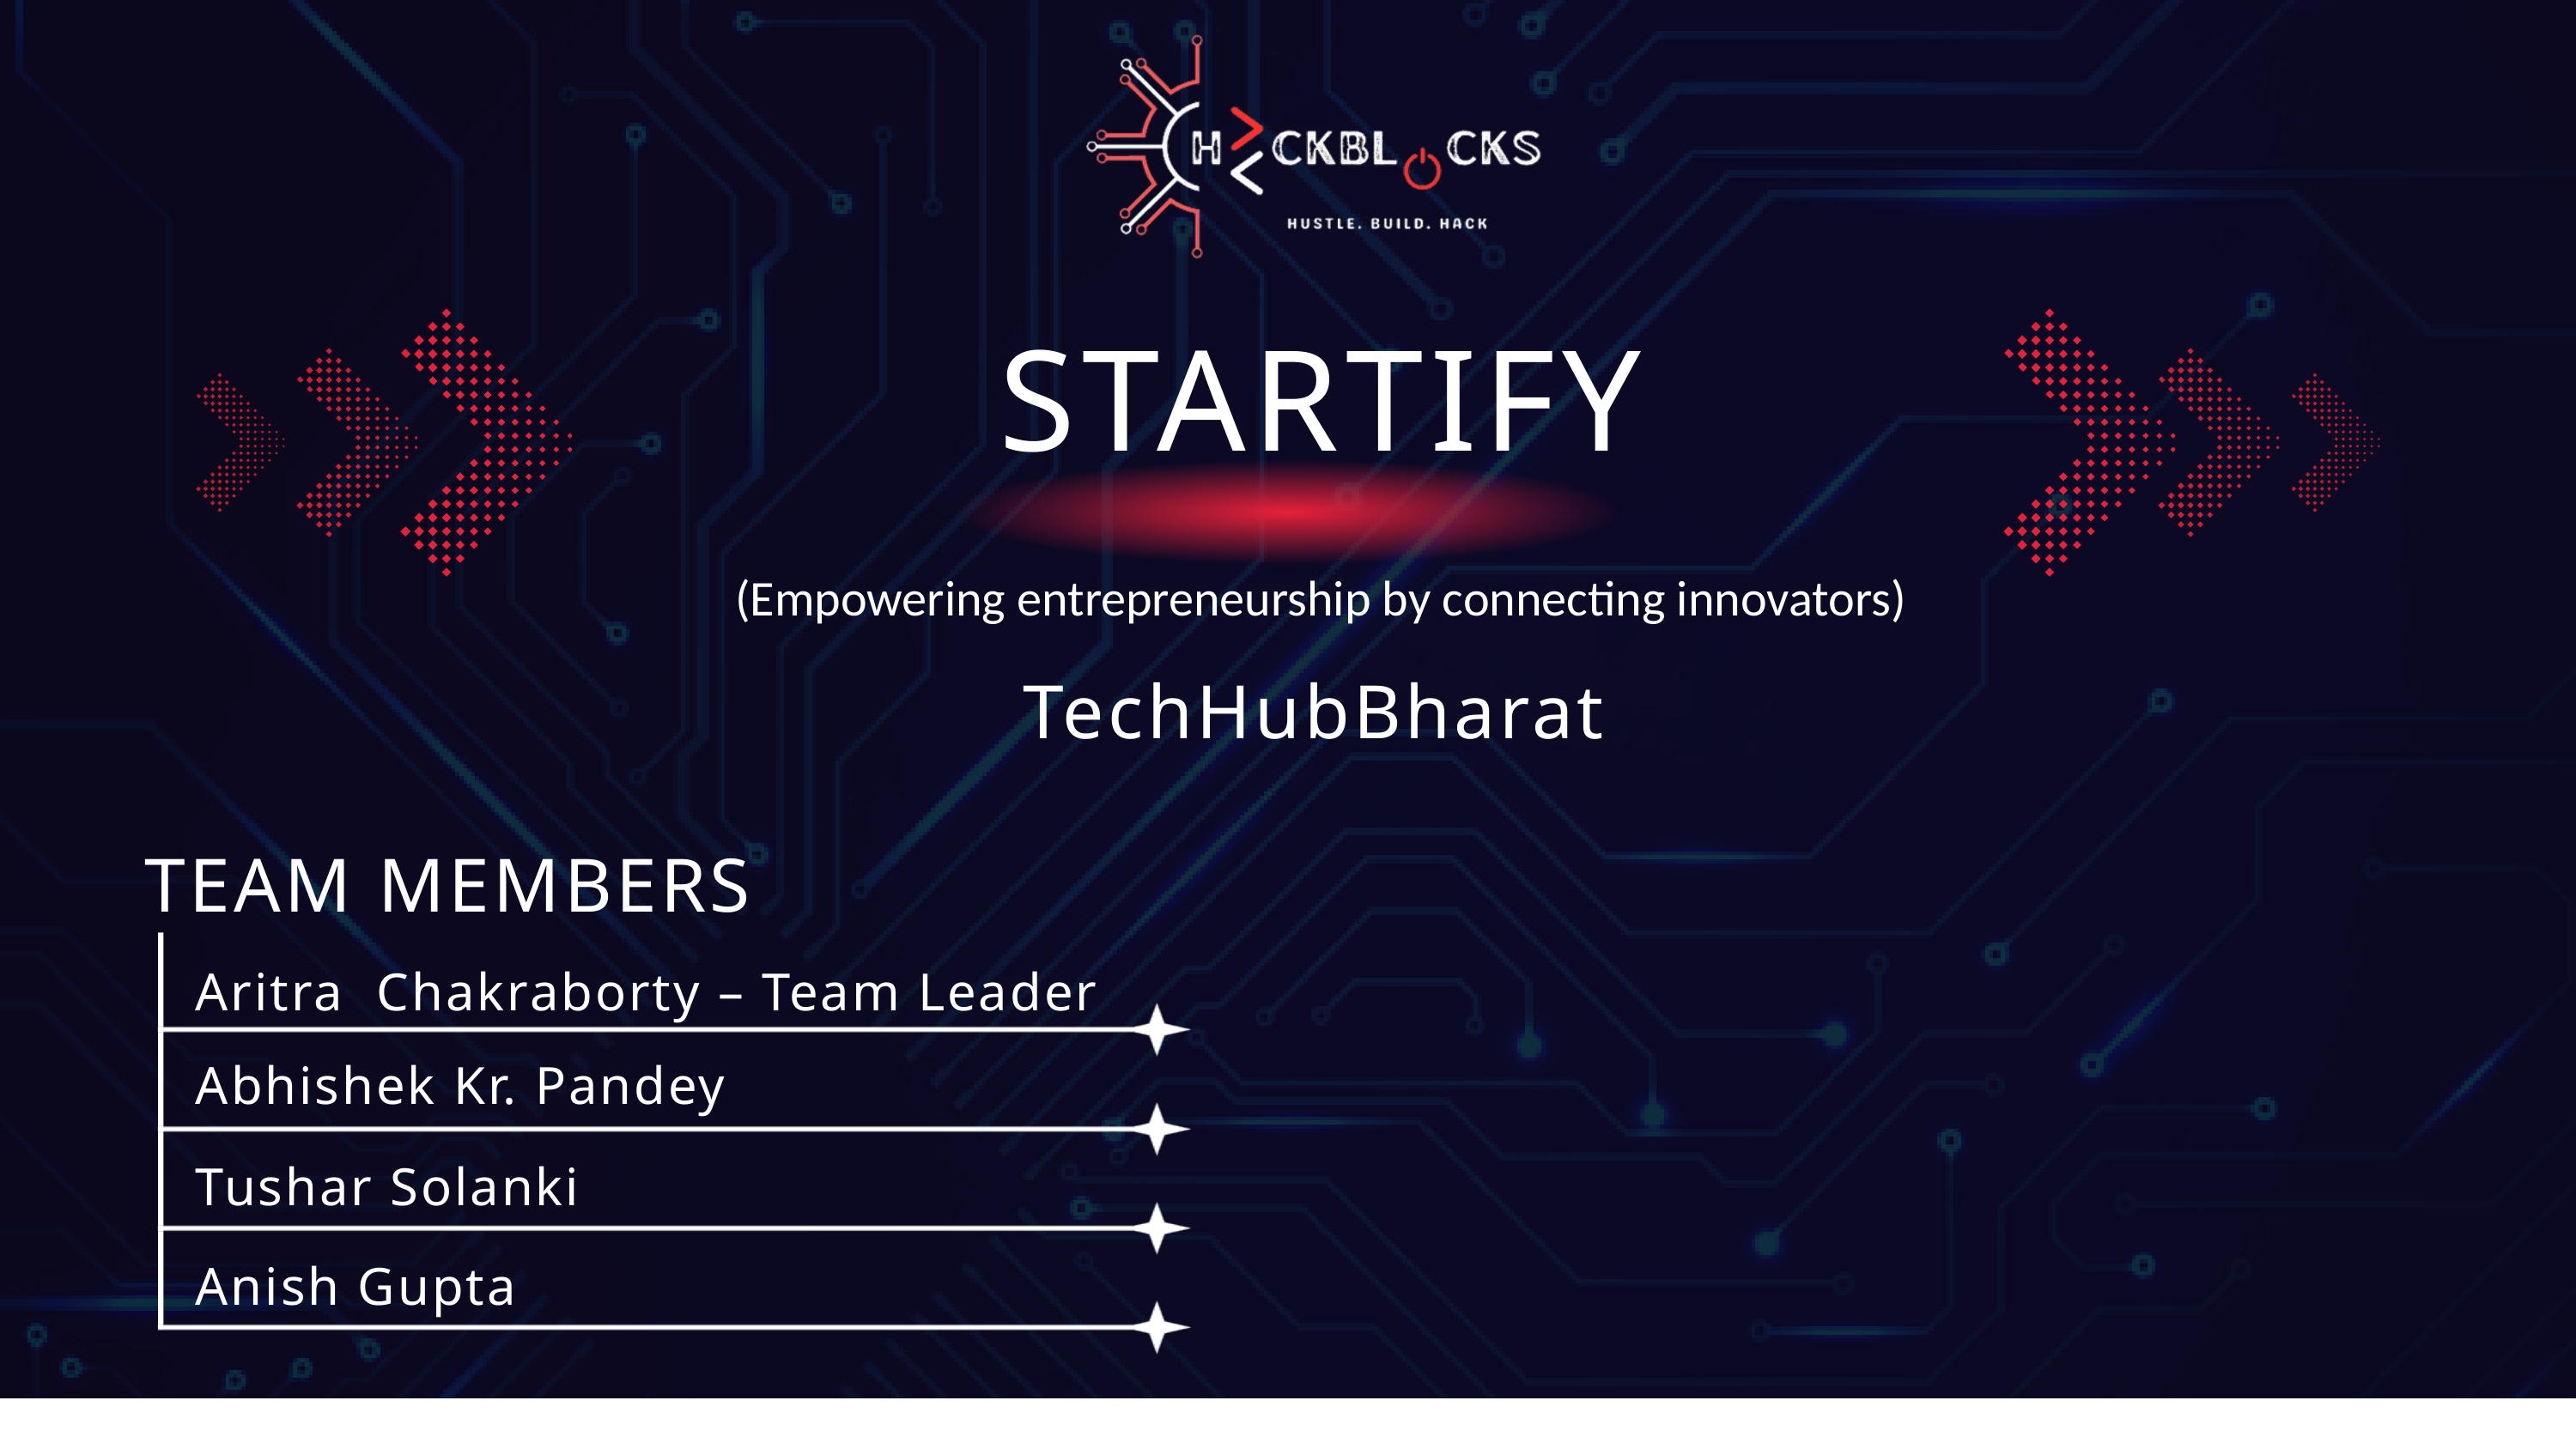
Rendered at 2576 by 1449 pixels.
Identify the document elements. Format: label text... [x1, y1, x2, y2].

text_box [195, 307, 2381, 578]
text_box STARTIFY (Empowering entrepreneurship by connecting innovators) [617, 587, 2025, 922]
text_box TEAM MEMBERS [144, 846, 796, 927]
text_box [0, 0, 2576, 1398]
text_box TechHubBharat [898, 672, 1729, 754]
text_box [157, 931, 1192, 1355]
text_box [1076, 22, 1552, 267]
